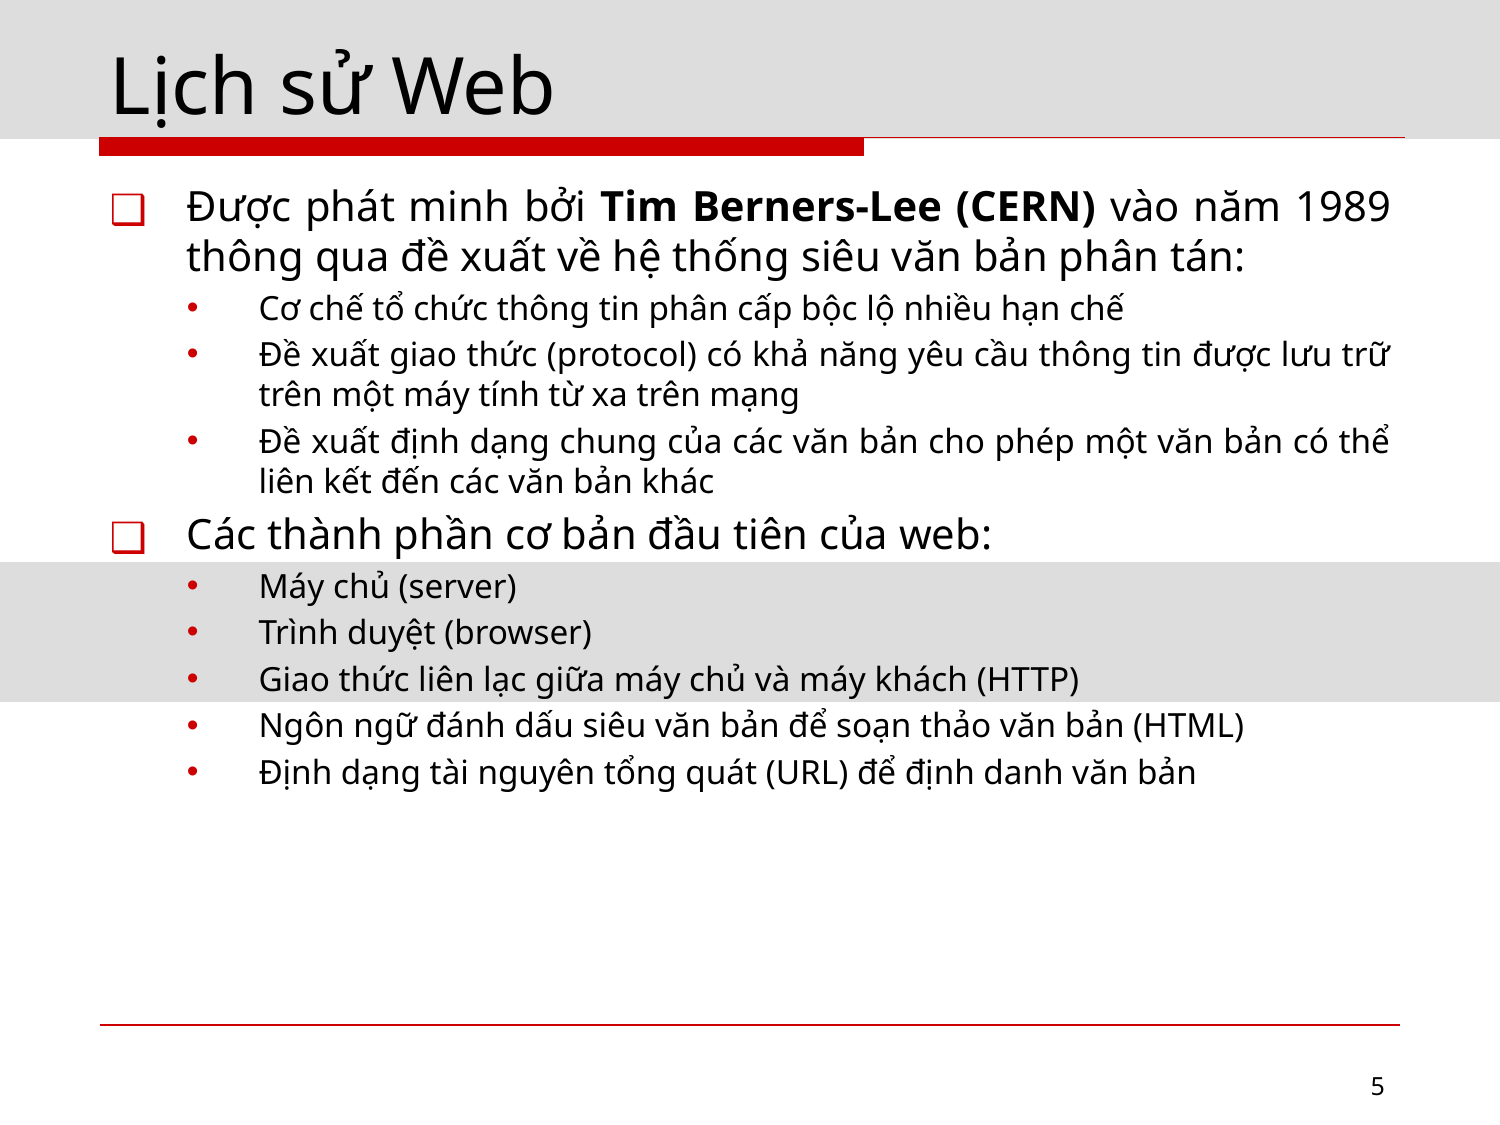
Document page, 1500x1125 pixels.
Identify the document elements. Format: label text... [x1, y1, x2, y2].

title Lịch sử Web [94, 50, 1407, 138]
text_box 5 [1074, 1062, 1400, 1103]
list Được phát minh bởi Tim Berners-Lee (CERN) vào năm 1989 thông qua đề xuất về hệ thống siêu văn bản phân tán: Cơ chế tổ chức thông tin phân cấp bộc lộ nhiều hạn chế Đề xuất giao thức (protocol) có khả năng yêu cầu thông tin được lưu trữ trên một máy tính từ xa trên mạng Đề xuất định dạng chung của các văn bản cho phép một văn bản có thể liên kết đến các văn bản khác Các thành phần cơ bản đầu tiên của web: Máy chủ (server) Trình duyệt (browser) Giao thức liên lạc giữa máy chủ và máy khách (HTTP) Ngôn ngữ đánh dấu siêu văn bản để soạn thảo văn bản (HTML) Định dạng tài nguyên tổng quát (URL) để định danh văn bản [94, 172, 1407, 1000]
picture [0, 0, 1500, 1125]
